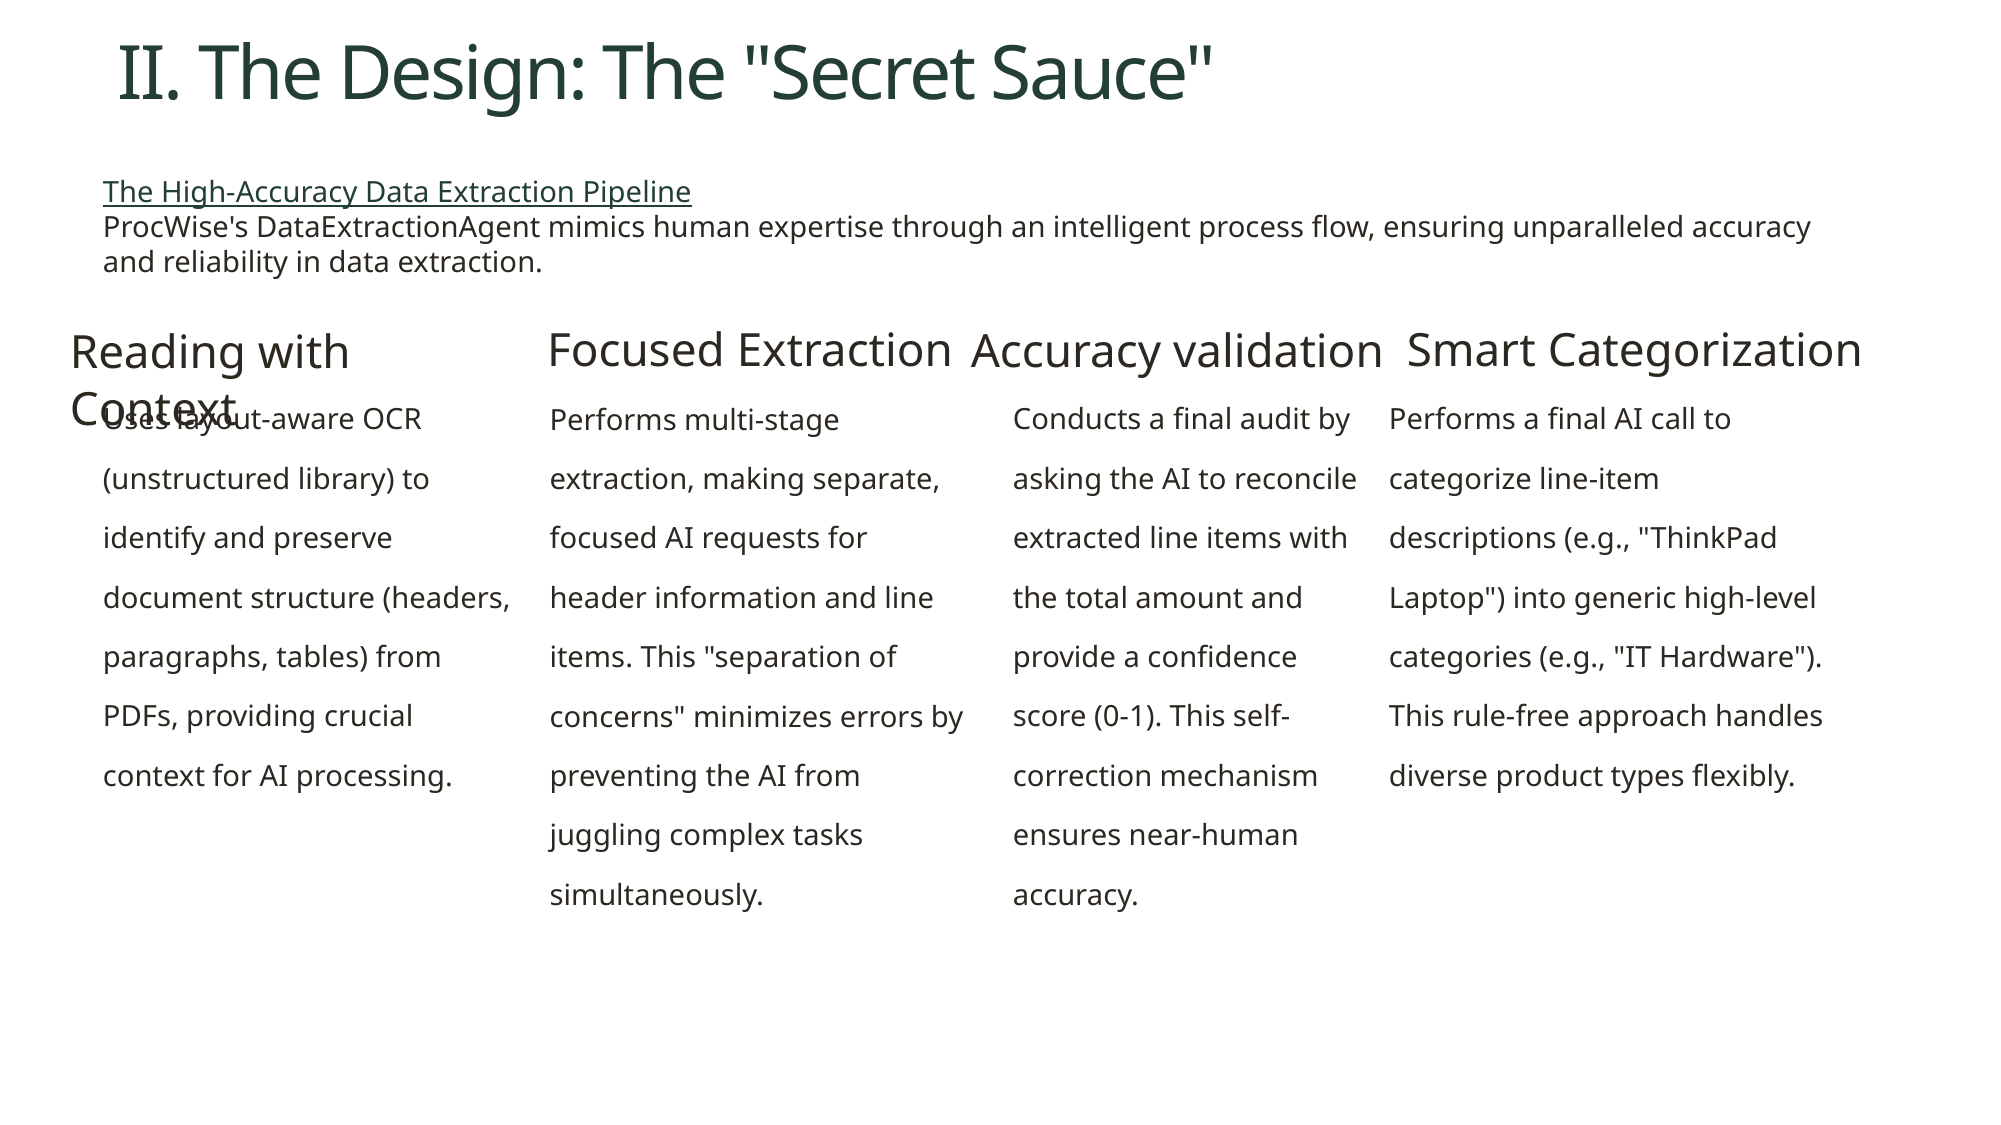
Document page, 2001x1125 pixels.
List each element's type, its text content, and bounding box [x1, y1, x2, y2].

text_box Smart Categorization [1406, 318, 1872, 377]
text_box Performs a final AI call to categorize line-item descriptions (e.g., "ThinkPad Laptop") into generic high-level categories (e.g., "IT Hardware"). This rule-free approach handles diverse product types flexibly. [1389, 376, 1834, 963]
text_box Focused Extraction [547, 318, 1013, 377]
text_box Uses layout-aware OCR (unstructured library) to identify and preserve document structure (headers, paragraphs, tables) from PDFs, providing crucial context for AI processing. [102, 376, 515, 790]
text_box Performs multi-stage extraction, making separate, focused AI requests for header information and line items. This "separation of concerns" minimizes errors by preventing the AI from juggling complex tasks simultaneously. [549, 376, 971, 893]
text_box Accuracy validation [970, 319, 1390, 378]
text_box Reading with Context [55, 312, 537, 442]
text_box The High-Accuracy Data Extraction Pipeline ProcWise's DataExtractionAgent mimics human expertise through an intelligent process flow, ensuring unparalleled accuracy and reliability in data extraction. [102, 173, 1199, 243]
text_box Conducts a final audit by asking the AI to reconcile extracted line items with the total amount and provide a confidence score (0-1). This self-correction mechanism ensures near-human accuracy. [1012, 376, 1365, 918]
title II. The Design: The "Secret Sauce" [102, 62, 1870, 180]
